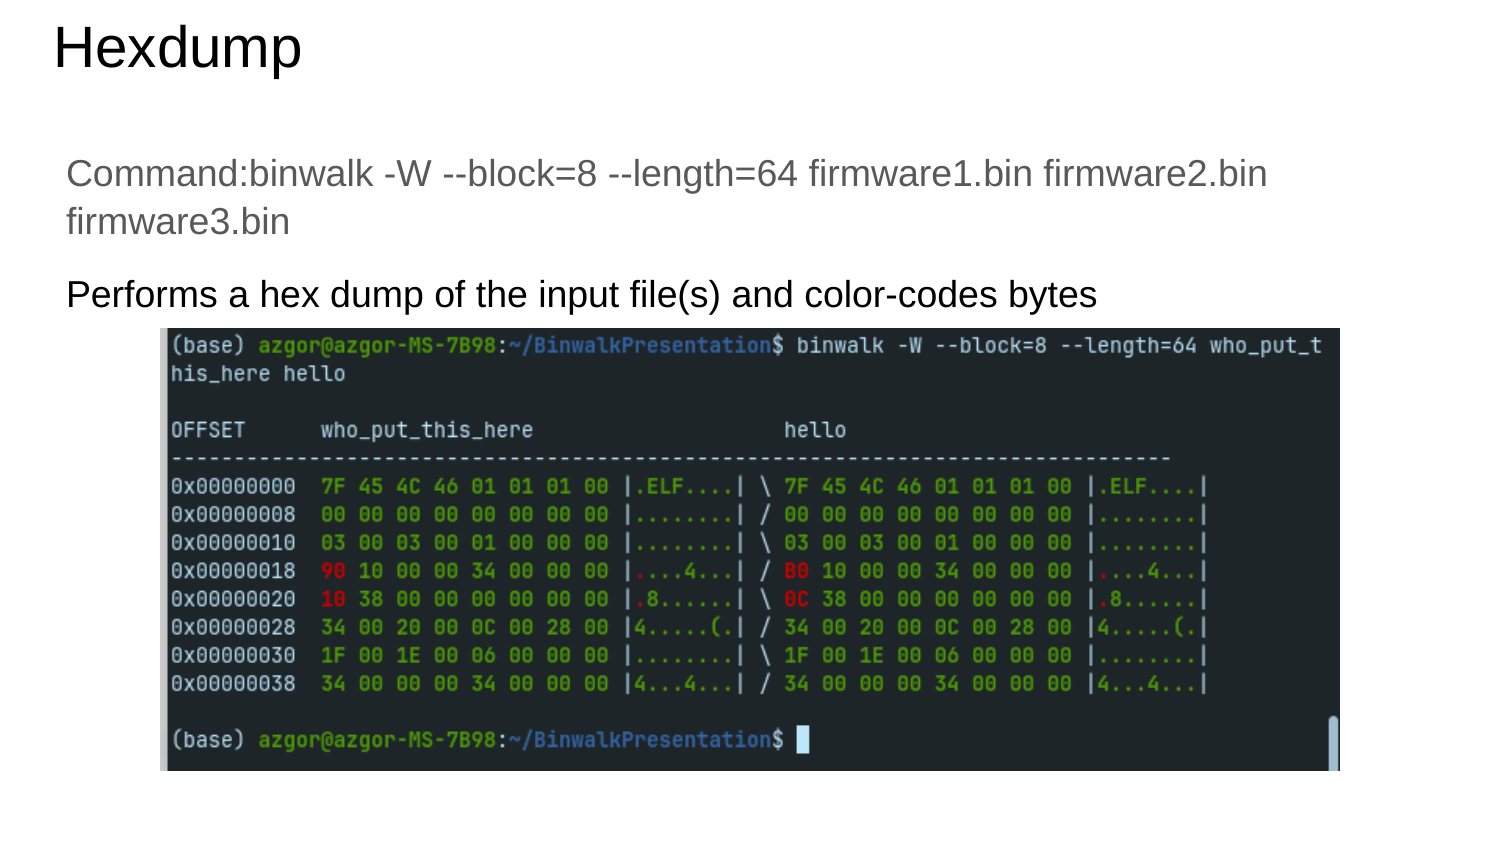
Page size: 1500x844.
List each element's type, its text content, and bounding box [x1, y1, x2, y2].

title Hexdump [38, 0, 1449, 131]
list Command:binwalk -W --block=8 --length=64 firmware1.bin firmware2.bin firmware3.bin Performs a hex dump of the input file(s) and color-codes bytes [51, 130, 1472, 833]
picture [160, 328, 1340, 771]
